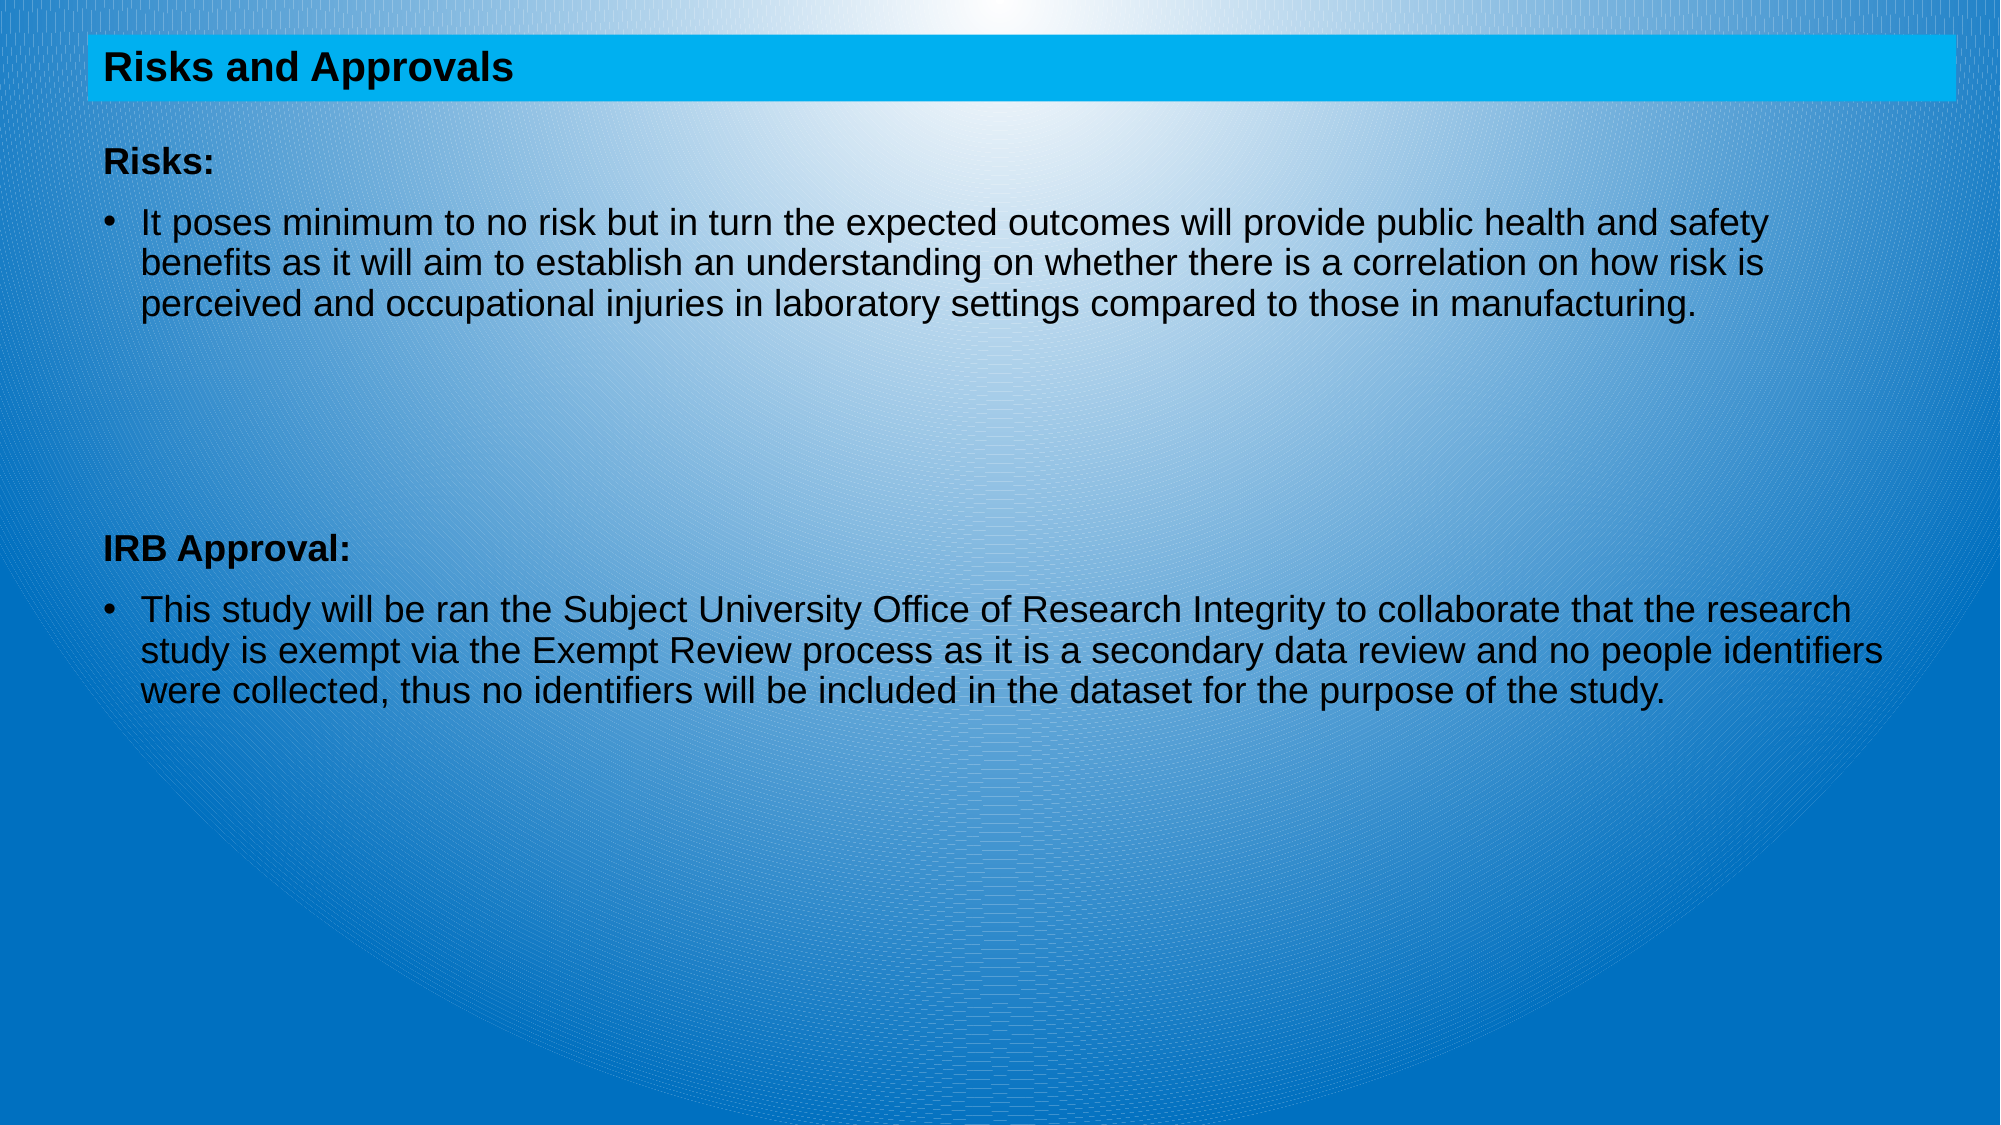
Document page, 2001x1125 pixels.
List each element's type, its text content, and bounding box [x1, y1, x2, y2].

list Risks: It poses minimum to no risk but in turn the expected outcomes will provide public health and safety benefits as it will aim to establish an understanding on whether there is a correlation on how risk is perceived and occupational injuries in laboratory settings compared to those in manufacturing. IRB Approval: This study will be ran the Subject University Office of Research Integrity to collaborate that the research study is exempt via the Exempt Review process as it is a secondary data review and no people identifiers were collected, thus no identifiers will be included in the dataset for the purpose of the study. [88, 134, 1912, 1095]
text_box Risks and Approvals [88, 34, 1957, 102]
